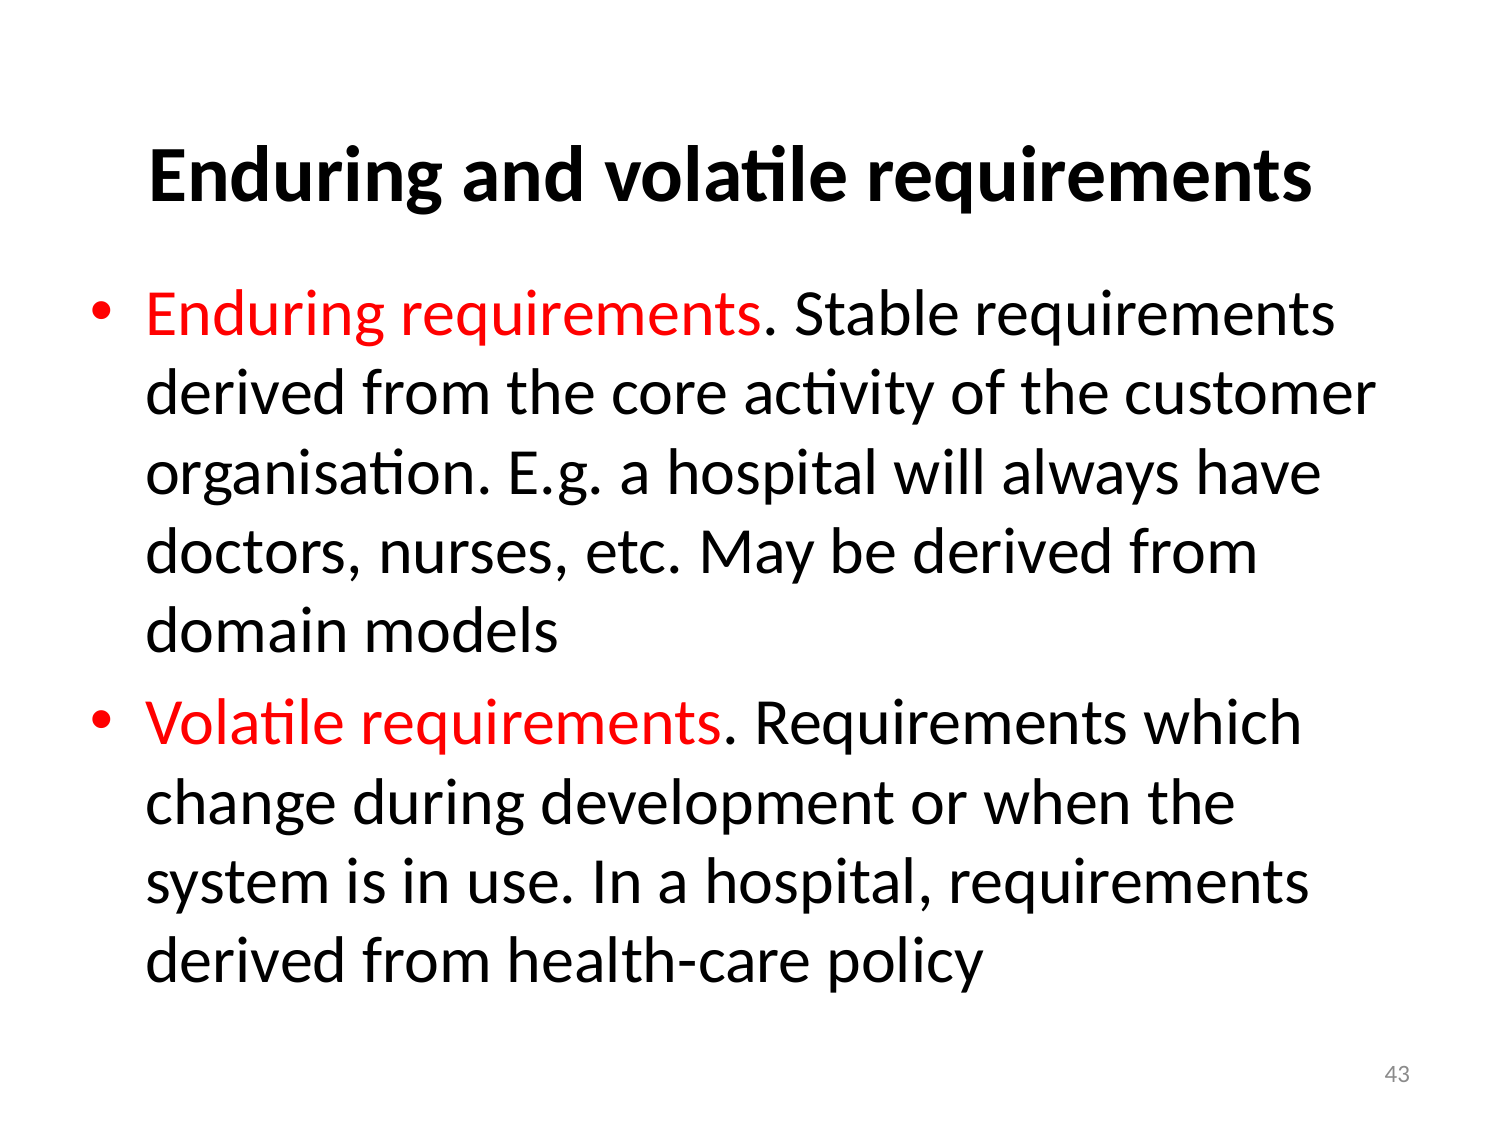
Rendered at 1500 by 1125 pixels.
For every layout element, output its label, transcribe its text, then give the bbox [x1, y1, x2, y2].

slide_number 43 [1074, 1042, 1425, 1103]
title Enduring and volatile requirements [62, 43, 1400, 225]
list Enduring requirements. Stable requirements derived from the core activity of the customer organisation. E.g. a hospital will always have doctors, nurses, etc. May be derived from domain models Volatile requirements. Requirements which change during development or when the system is in use. In a hospital, requirements derived from health-care policy [75, 262, 1425, 1005]
